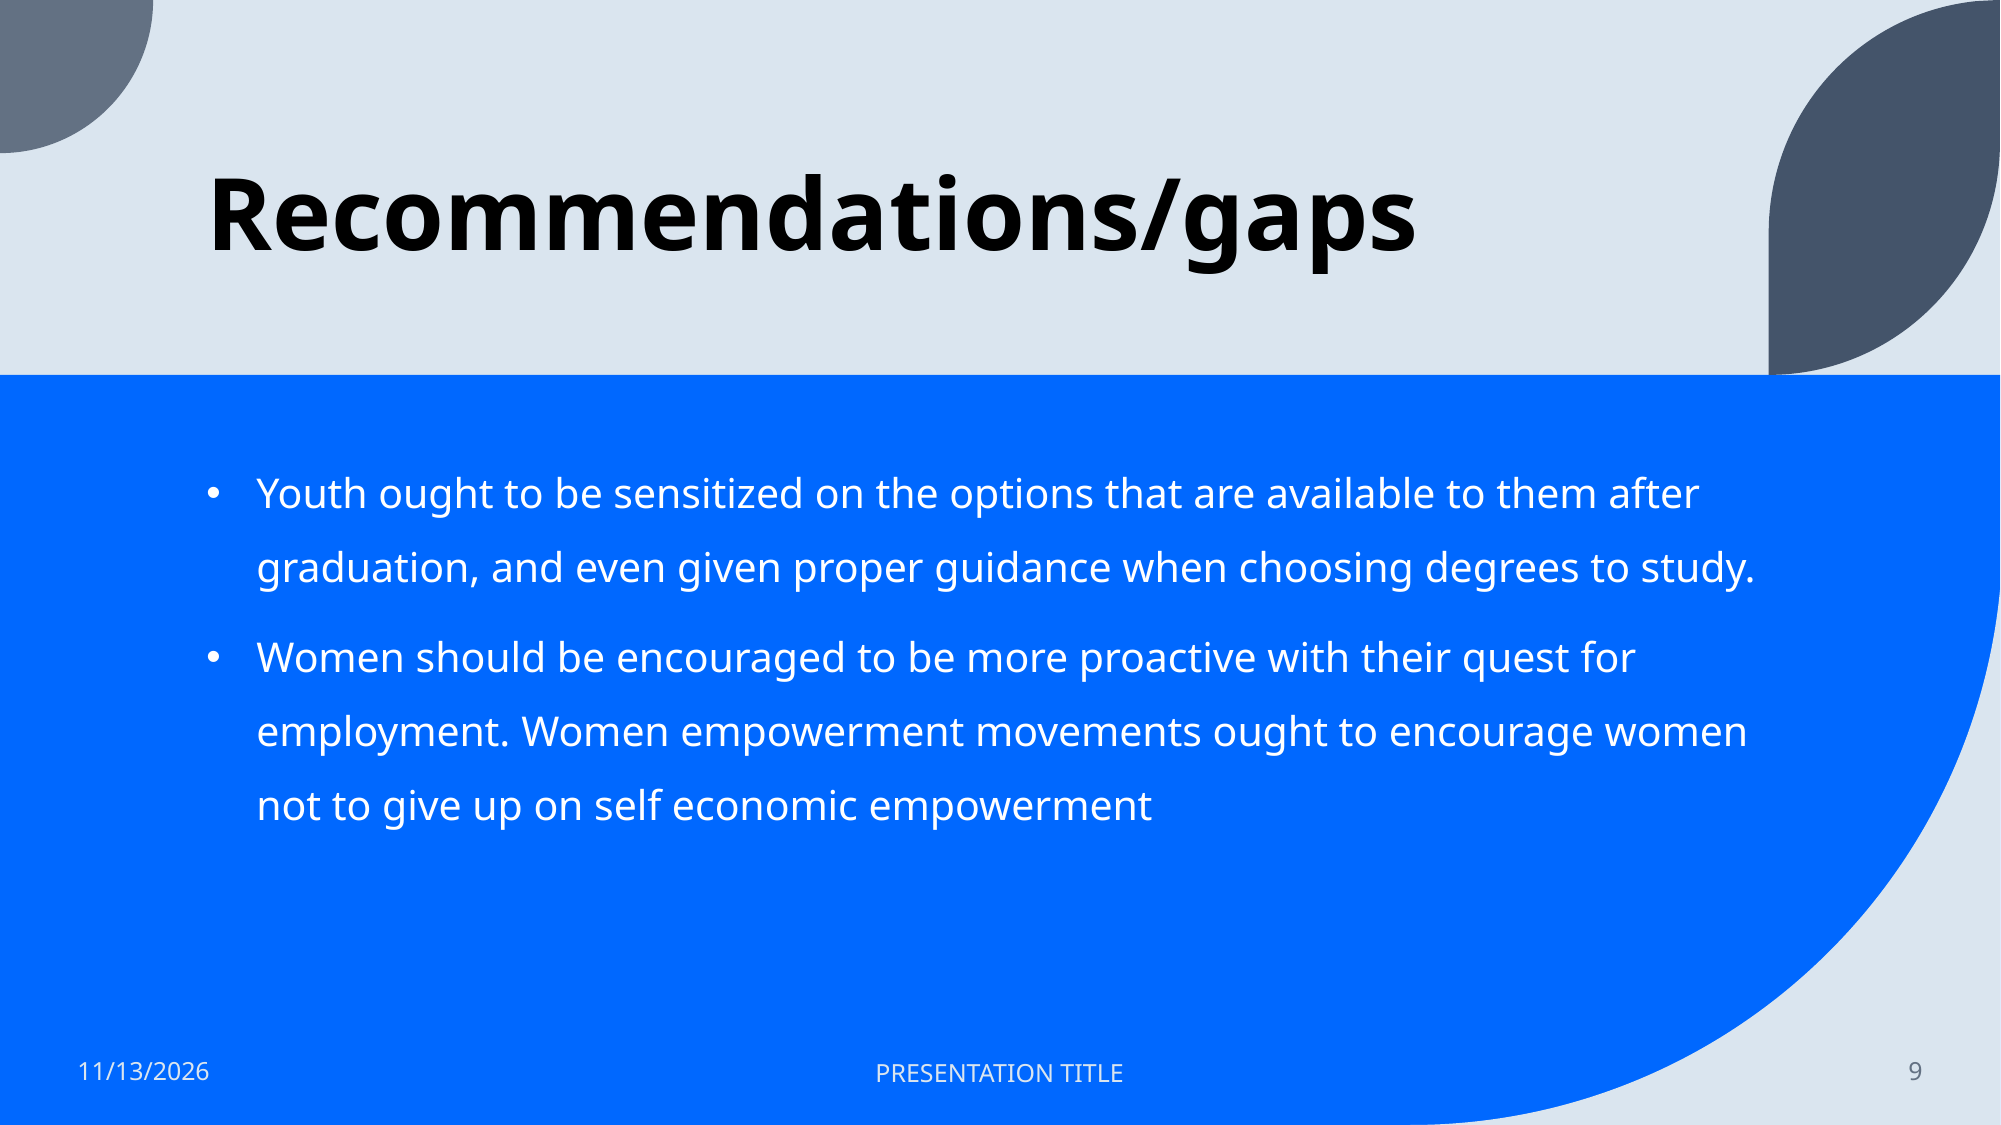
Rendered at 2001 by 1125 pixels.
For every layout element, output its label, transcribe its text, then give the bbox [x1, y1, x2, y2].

list Youth ought to be sensitized on the options that are available to them after graduation, and even given proper guidance when choosing degrees to study. Women should be encouraged to be more proactive with their quest for employment. Women empowerment movements ought to encourage women not to give up on self economic empowerment [191, 435, 1796, 999]
slide_number 9 [1674, 1042, 1938, 1103]
title Recommendations/gaps [191, 62, 1796, 280]
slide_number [62, 1042, 513, 1103]
footer PRESENTATION TITLE [662, 1042, 1338, 1103]
